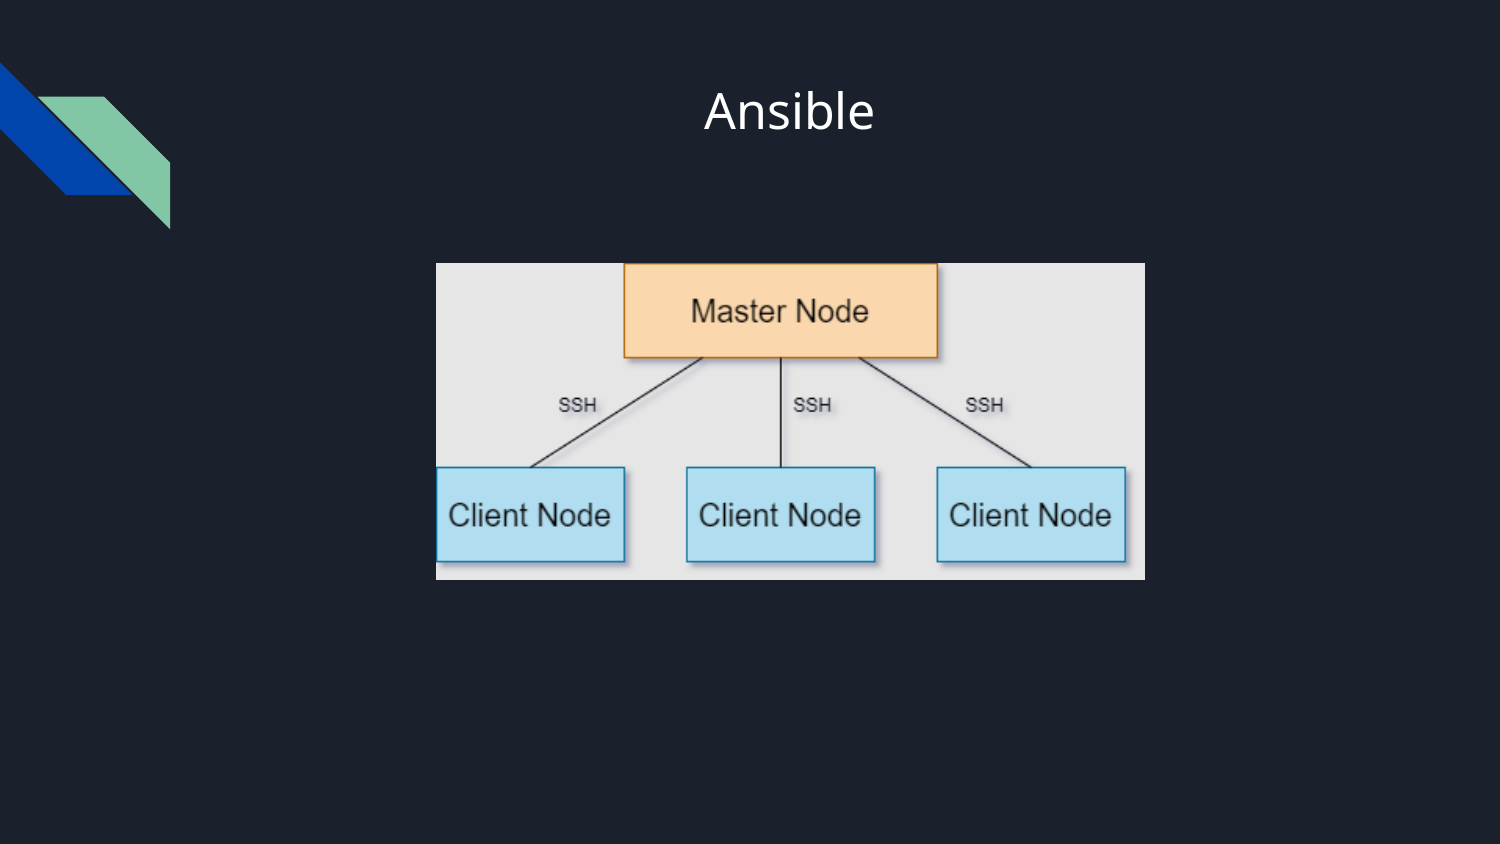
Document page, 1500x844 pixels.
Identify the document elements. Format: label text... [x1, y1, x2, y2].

picture [435, 263, 1145, 580]
list [212, 257, 1368, 735]
title Ansible [212, 64, 1368, 215]
